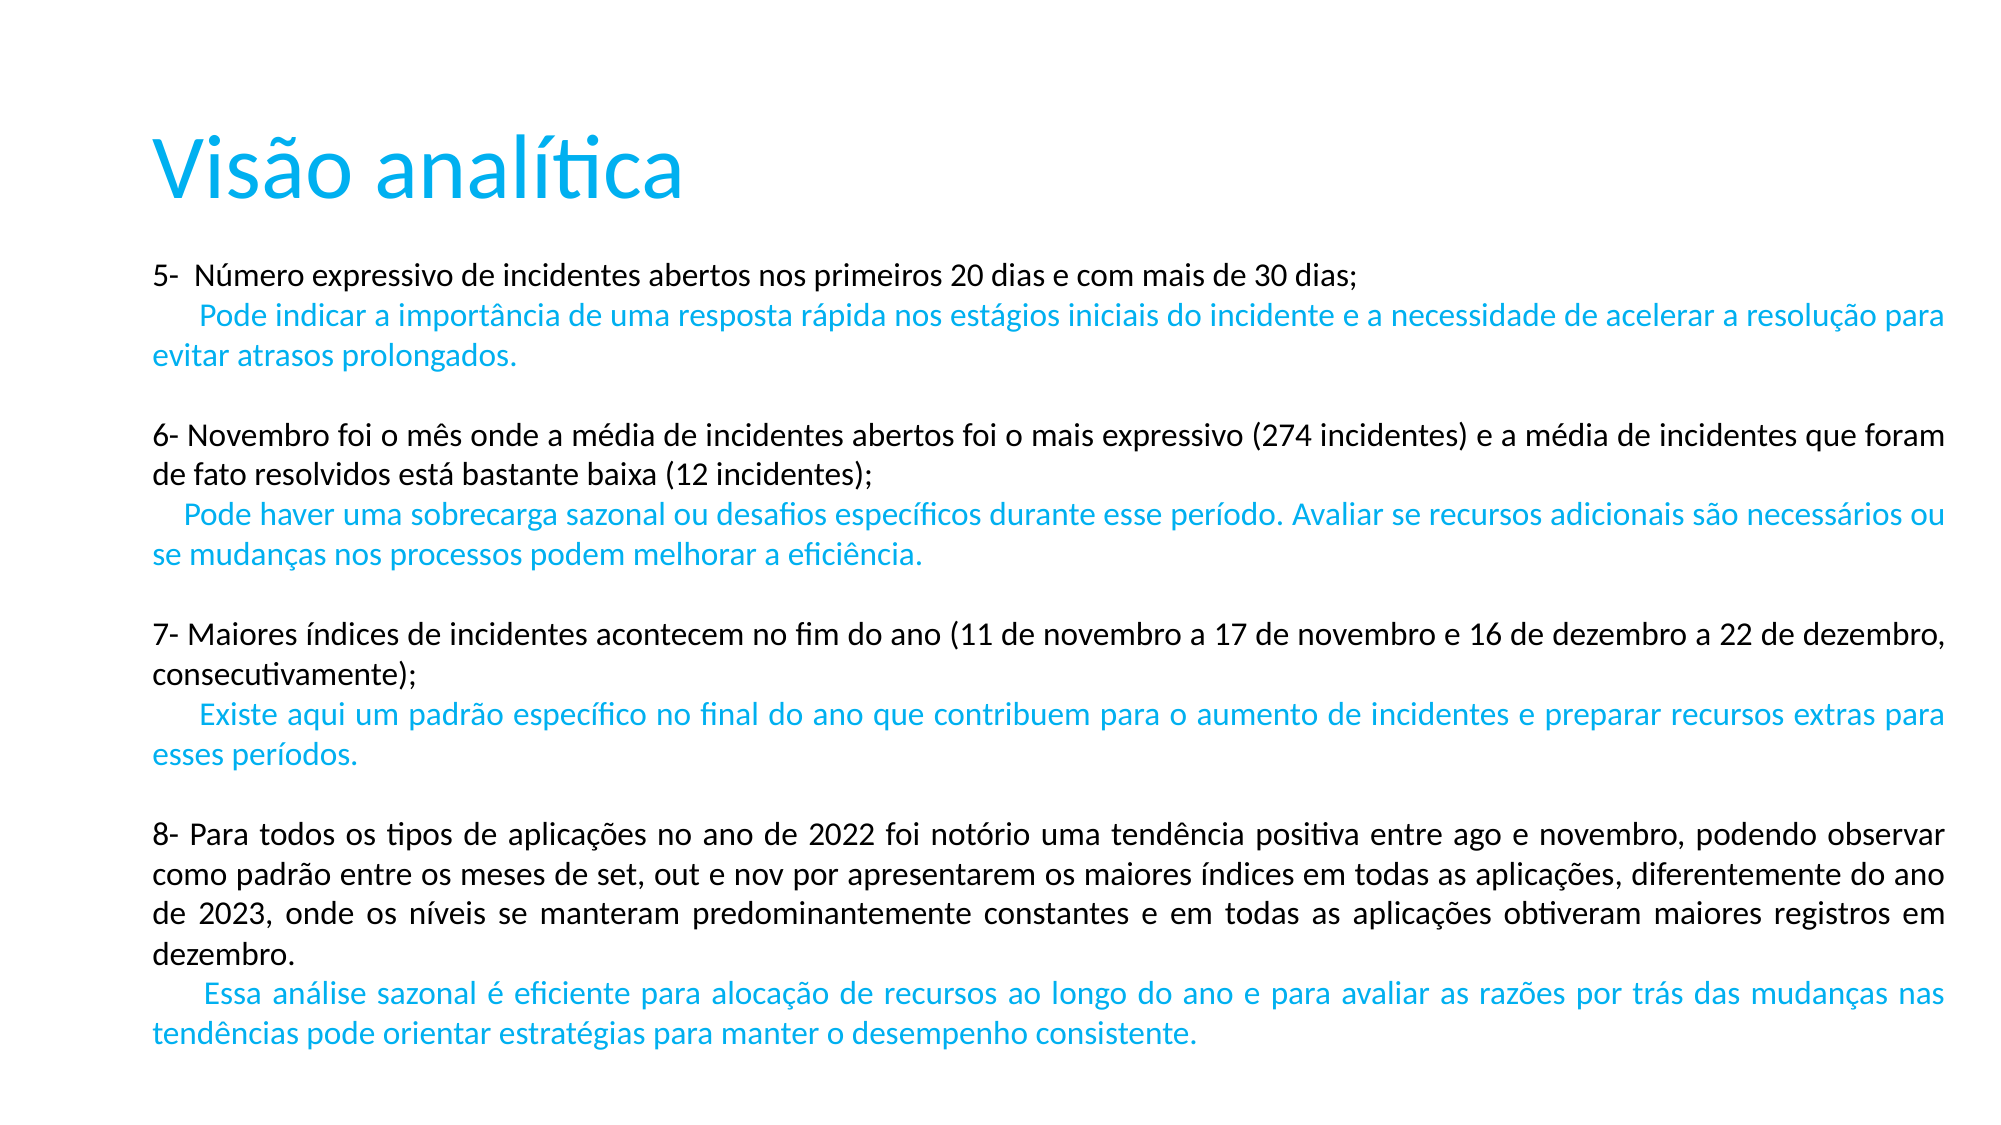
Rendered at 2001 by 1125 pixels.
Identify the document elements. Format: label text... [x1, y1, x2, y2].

text_box 5- Número expressivo de incidentes abertos nos primeiros 20 dias e com mais de 30 dias; Pode indicar a importância de uma resposta rápida nos estágios iniciais do incidente e a necessidade de acelerar a resolução para evitar atrasos prolongados. 6- Novembro foi o mês onde a média de incidentes abertos foi o mais expressivo (274 incidentes) e a média de incidentes que foram de fato resolvidos está bastante baixa (12 incidentes); Pode haver uma sobrecarga sazonal ou desafios específicos durante esse período. Avaliar se recursos adicionais são necessários ou se mudanças nos processos podem melhorar a eficiência. 7- Maiores índices de incidentes acontecem no fim do ano (11 de novembro a 17 de novembro e 16 de dezembro a 22 de dezembro, consecutivamente); Existe aqui um padrão específico no final do ano que contribuem para o aumento de incidentes e preparar recursos extras para esses períodos. 8- Para todos os tipos de aplicações no ano de 2022 foi notório uma tendência positiva entre ago e novembro, podendo observar como padrão entre os meses de set, out e nov por apresentarem os maiores índices em todas as aplicações, diferentemente do ano de 2023, onde os níveis se manteram predominantemente constantes e em todas as aplicações obtiveram maiores registros em dezembro. Essa análise sazonal é eficiente para alocação de recursos ao longo do ano e para avaliar as razões por trás das mudanças nas tendências pode orientar estratégias para manter o desempenho consistente. [137, 245, 1963, 1104]
title Visão analítica [137, 59, 1863, 245]
